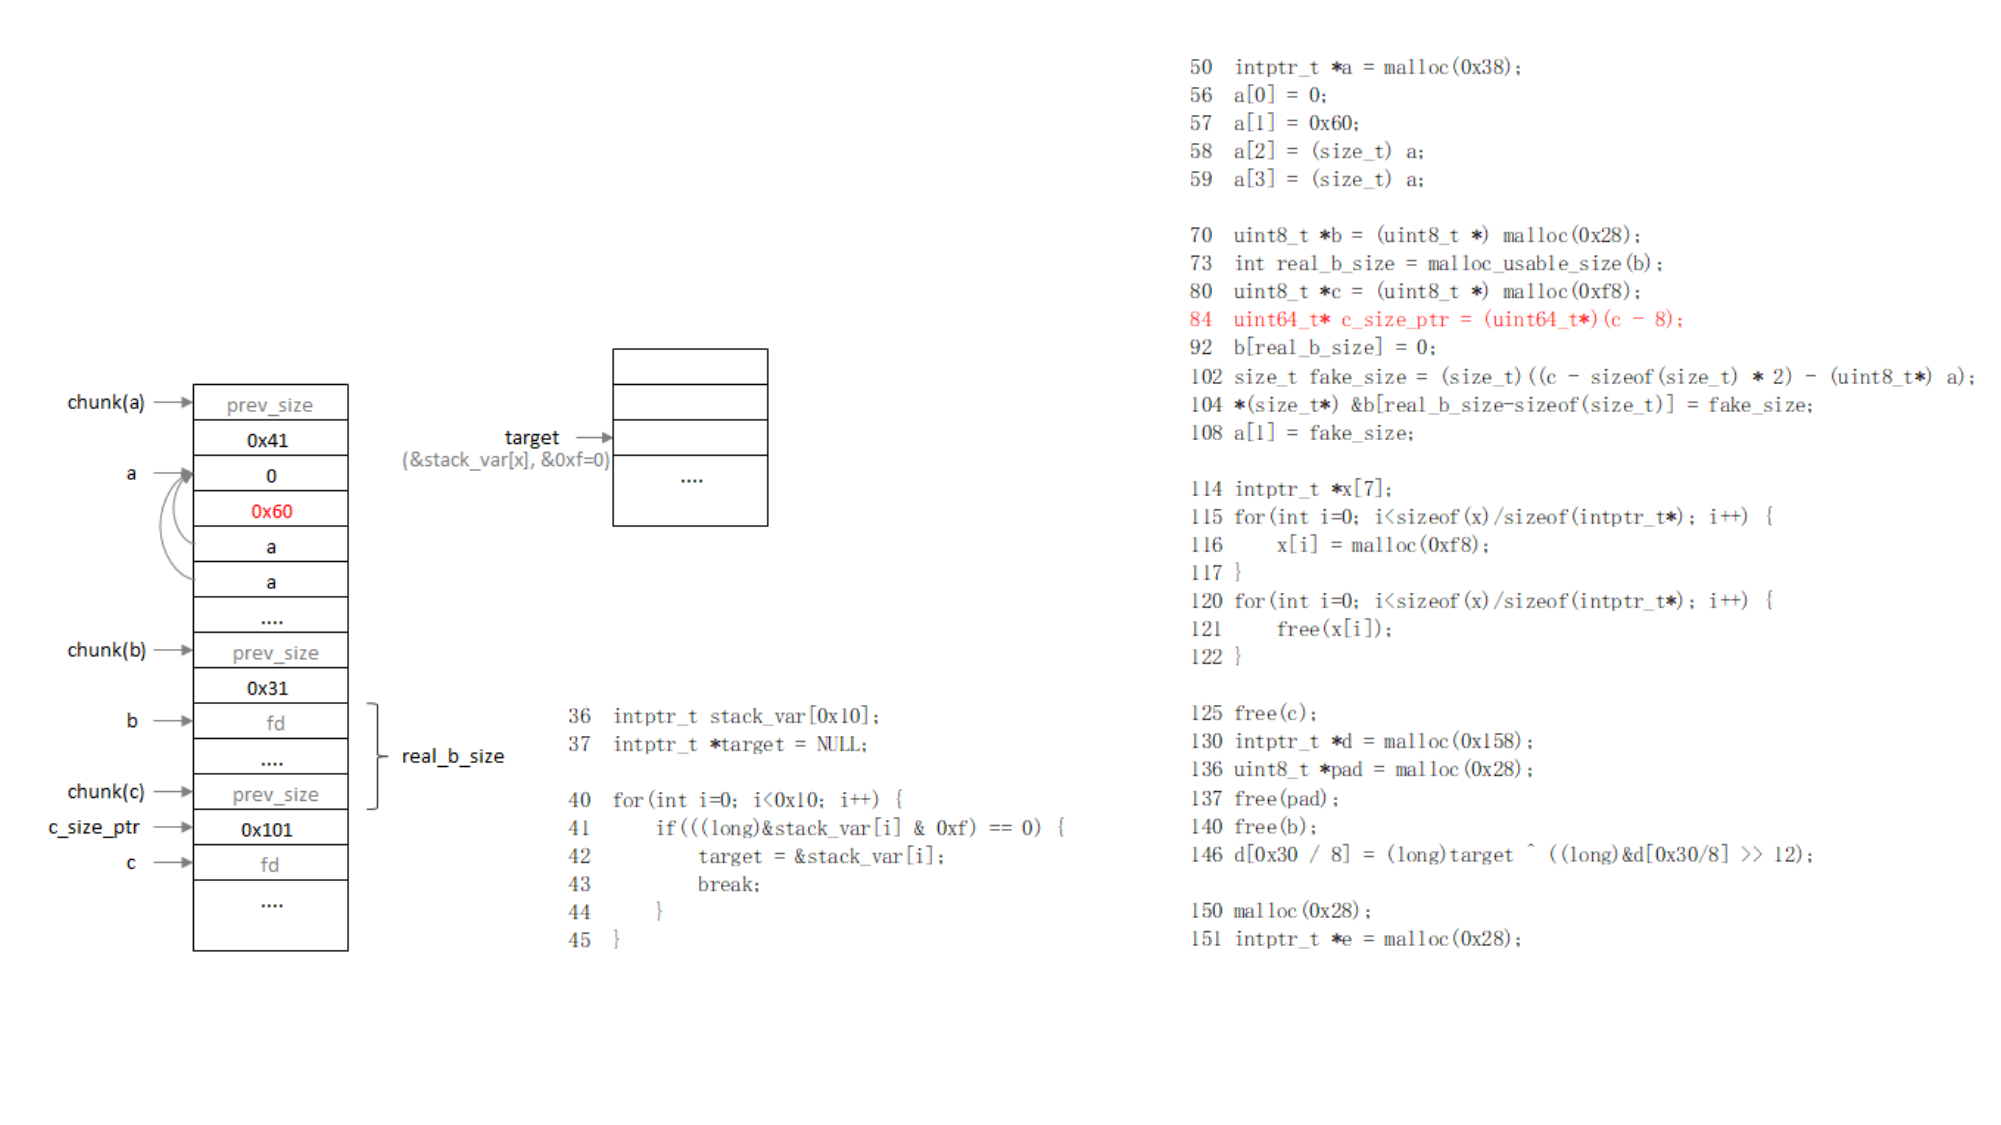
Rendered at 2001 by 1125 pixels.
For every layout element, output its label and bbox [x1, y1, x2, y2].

picture [0, 0, 2000, 971]
